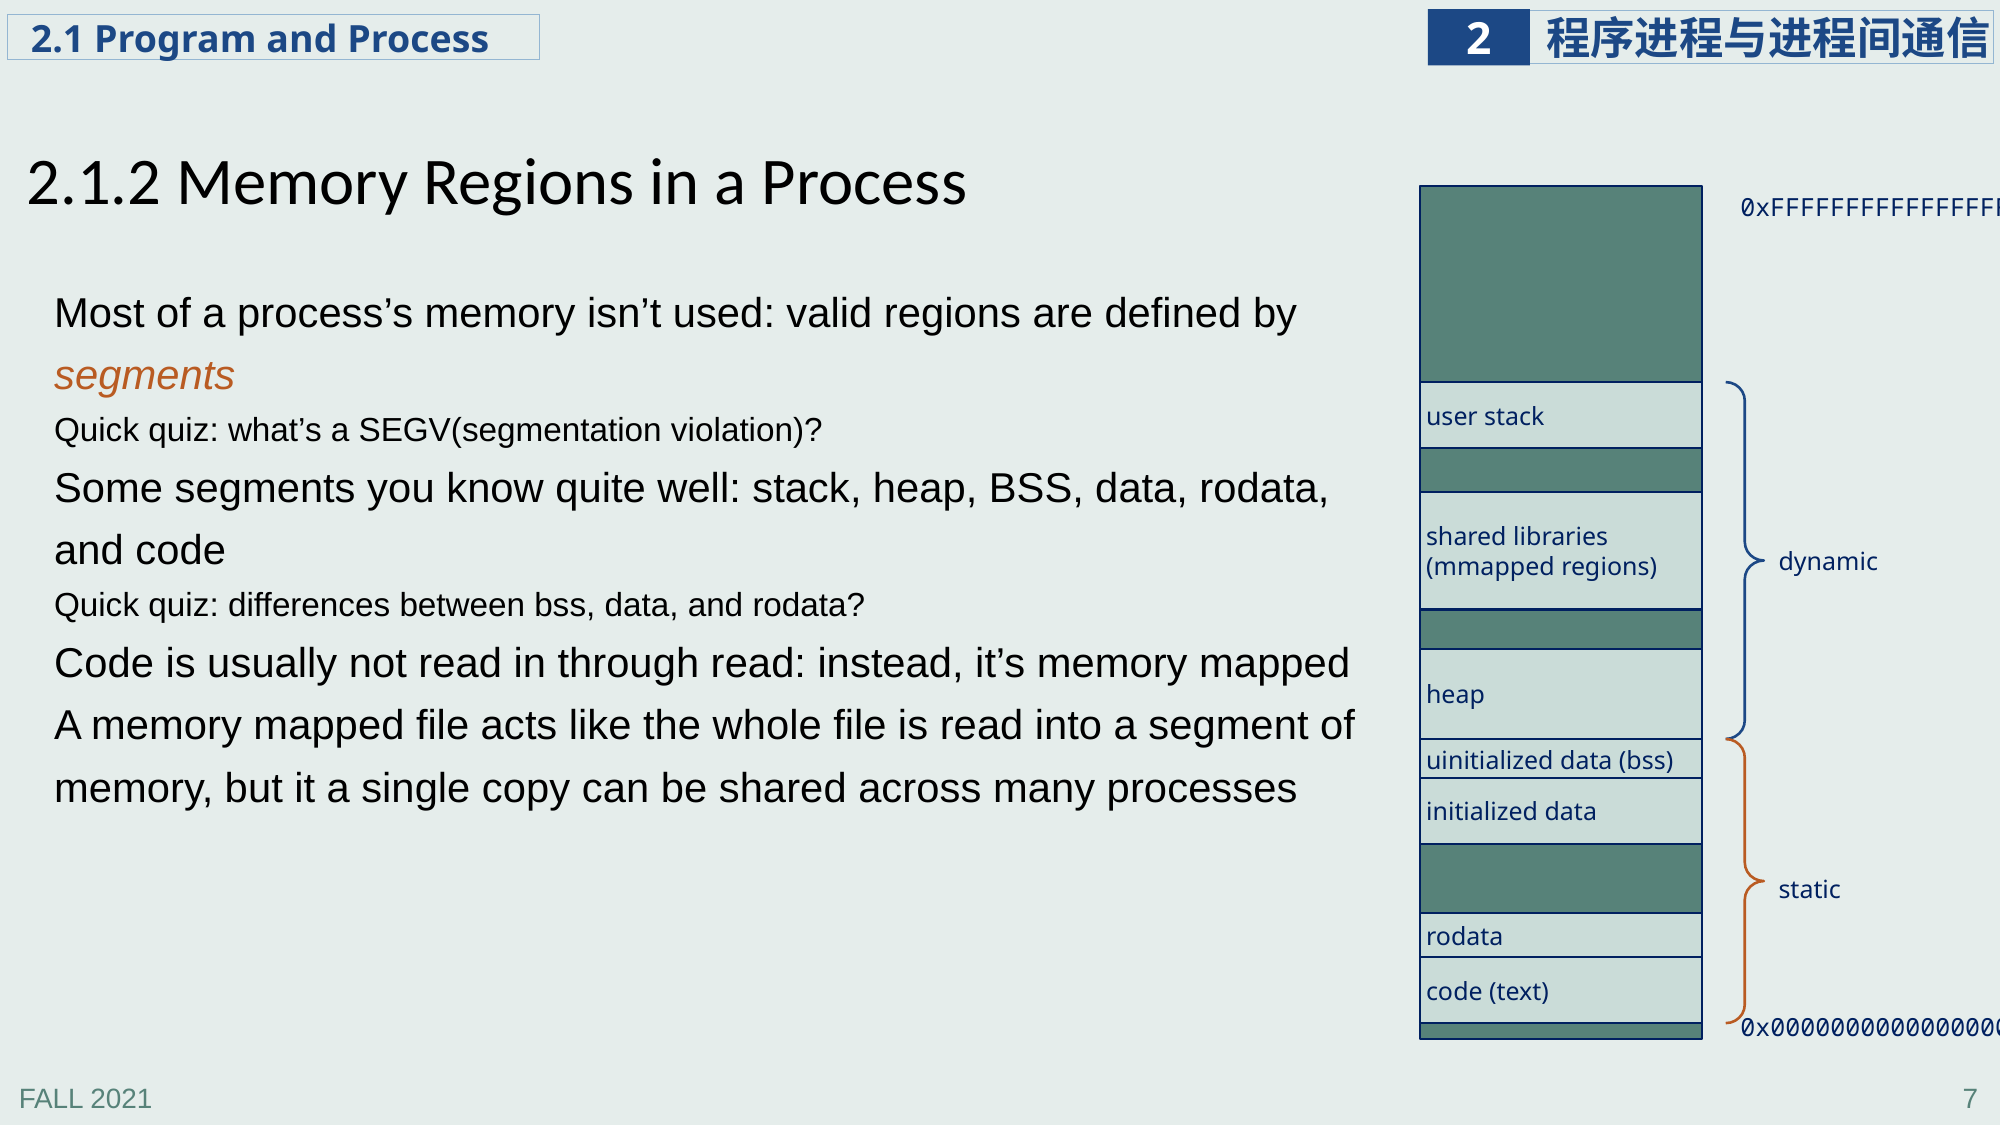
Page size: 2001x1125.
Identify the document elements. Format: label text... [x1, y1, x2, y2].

text_box [1725, 739, 1763, 1024]
text_box [1725, 382, 1763, 739]
title 2.1.2 Memory Regions in a Process [15, 117, 1288, 239]
text_box 0xFFFFFFFFFFFFFFFF [1725, 183, 2000, 229]
text_box [1419, 610, 1703, 648]
text_box 0x0000000000000000 [1725, 1004, 2000, 1049]
list Most of a process’s memory isn’t used: valid regions are defined by segments Quick quiz: what’s a SEGV(segmentation violation)? Some segments you know quite well: stack, heap, BSS, data, rodata, and code Quick quiz: differences between bss, data, and rodata? Code is usually not read in through read: instead, it’s memory mapped A memory mapped file acts like the whole file is read into a segment of memory, but it a single copy can be shared across many processes [42, 267, 1397, 978]
text_box uinitialized data (bss) [1419, 739, 1703, 777]
text_box initialized data [1419, 777, 1703, 844]
text_box [1419, 185, 1703, 382]
text_box rodata [1419, 913, 1703, 957]
text_box static [1763, 866, 1945, 911]
text_box dynamic [1763, 537, 1945, 583]
text_box user stack [1419, 382, 1703, 448]
text_box [1419, 844, 1703, 913]
text_box shared libraries (mmapped regions) [1419, 492, 1703, 610]
text_box heap [1419, 648, 1703, 739]
text_box code (text) [1419, 957, 1703, 1024]
text_box [1419, 448, 1703, 492]
text_box [1419, 1024, 1703, 1039]
